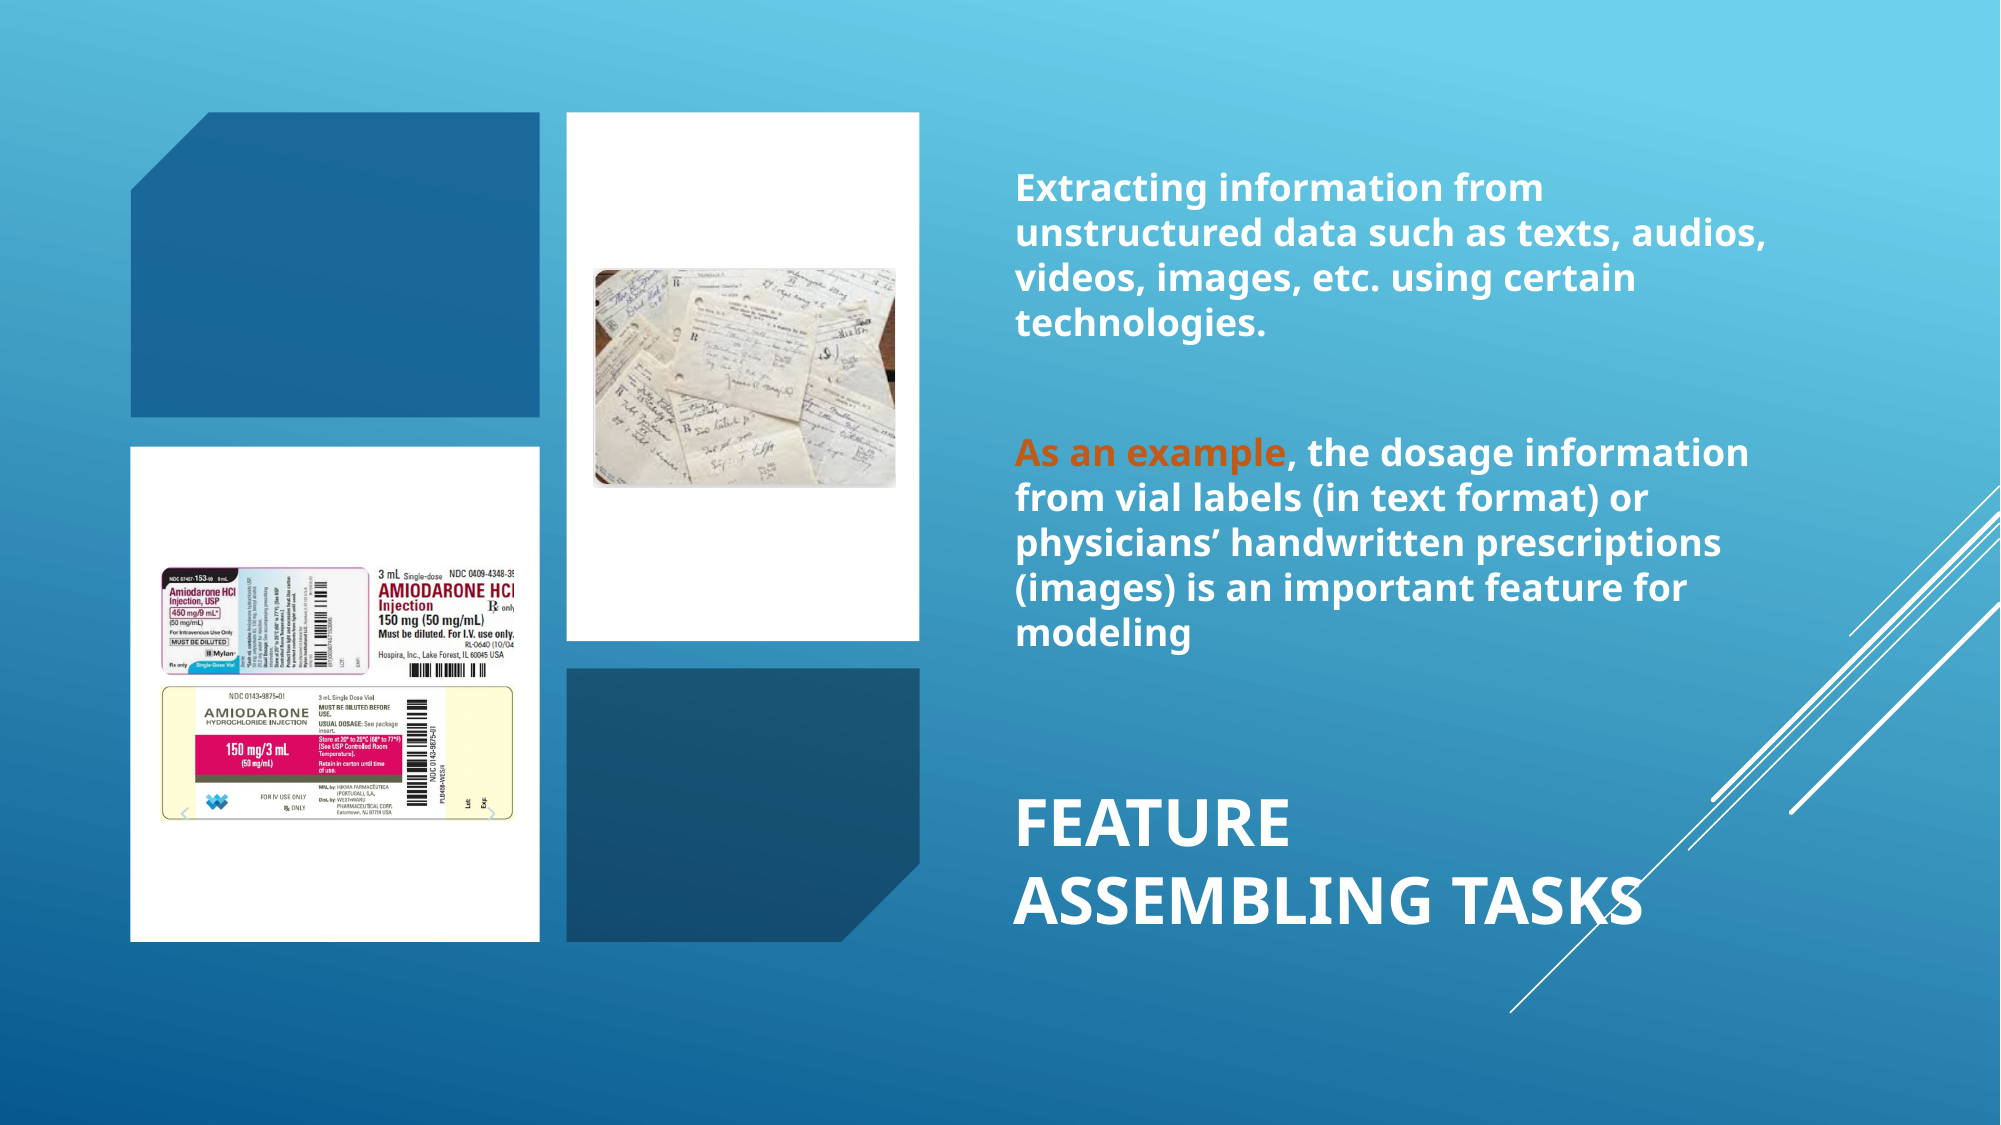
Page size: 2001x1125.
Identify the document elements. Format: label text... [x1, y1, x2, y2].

text_box Feature Assembling Tasks [998, 736, 1510, 984]
text_box [565, 111, 921, 642]
picture [157, 564, 514, 821]
text_box [129, 445, 541, 943]
text_box Extracting information from unstructured data such as texts, audios, videos, images, etc. using certain technologies. As an example, the dosage information from vial labels (in text format) or physicians’ handwritten prescriptions (images) is an important feature for modeling [999, 112, 1791, 706]
picture [592, 267, 897, 488]
text_box [565, 667, 921, 944]
text_box [0, 0, 2000, 1125]
text_box [129, 111, 542, 419]
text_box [1510, 485, 2000, 1013]
